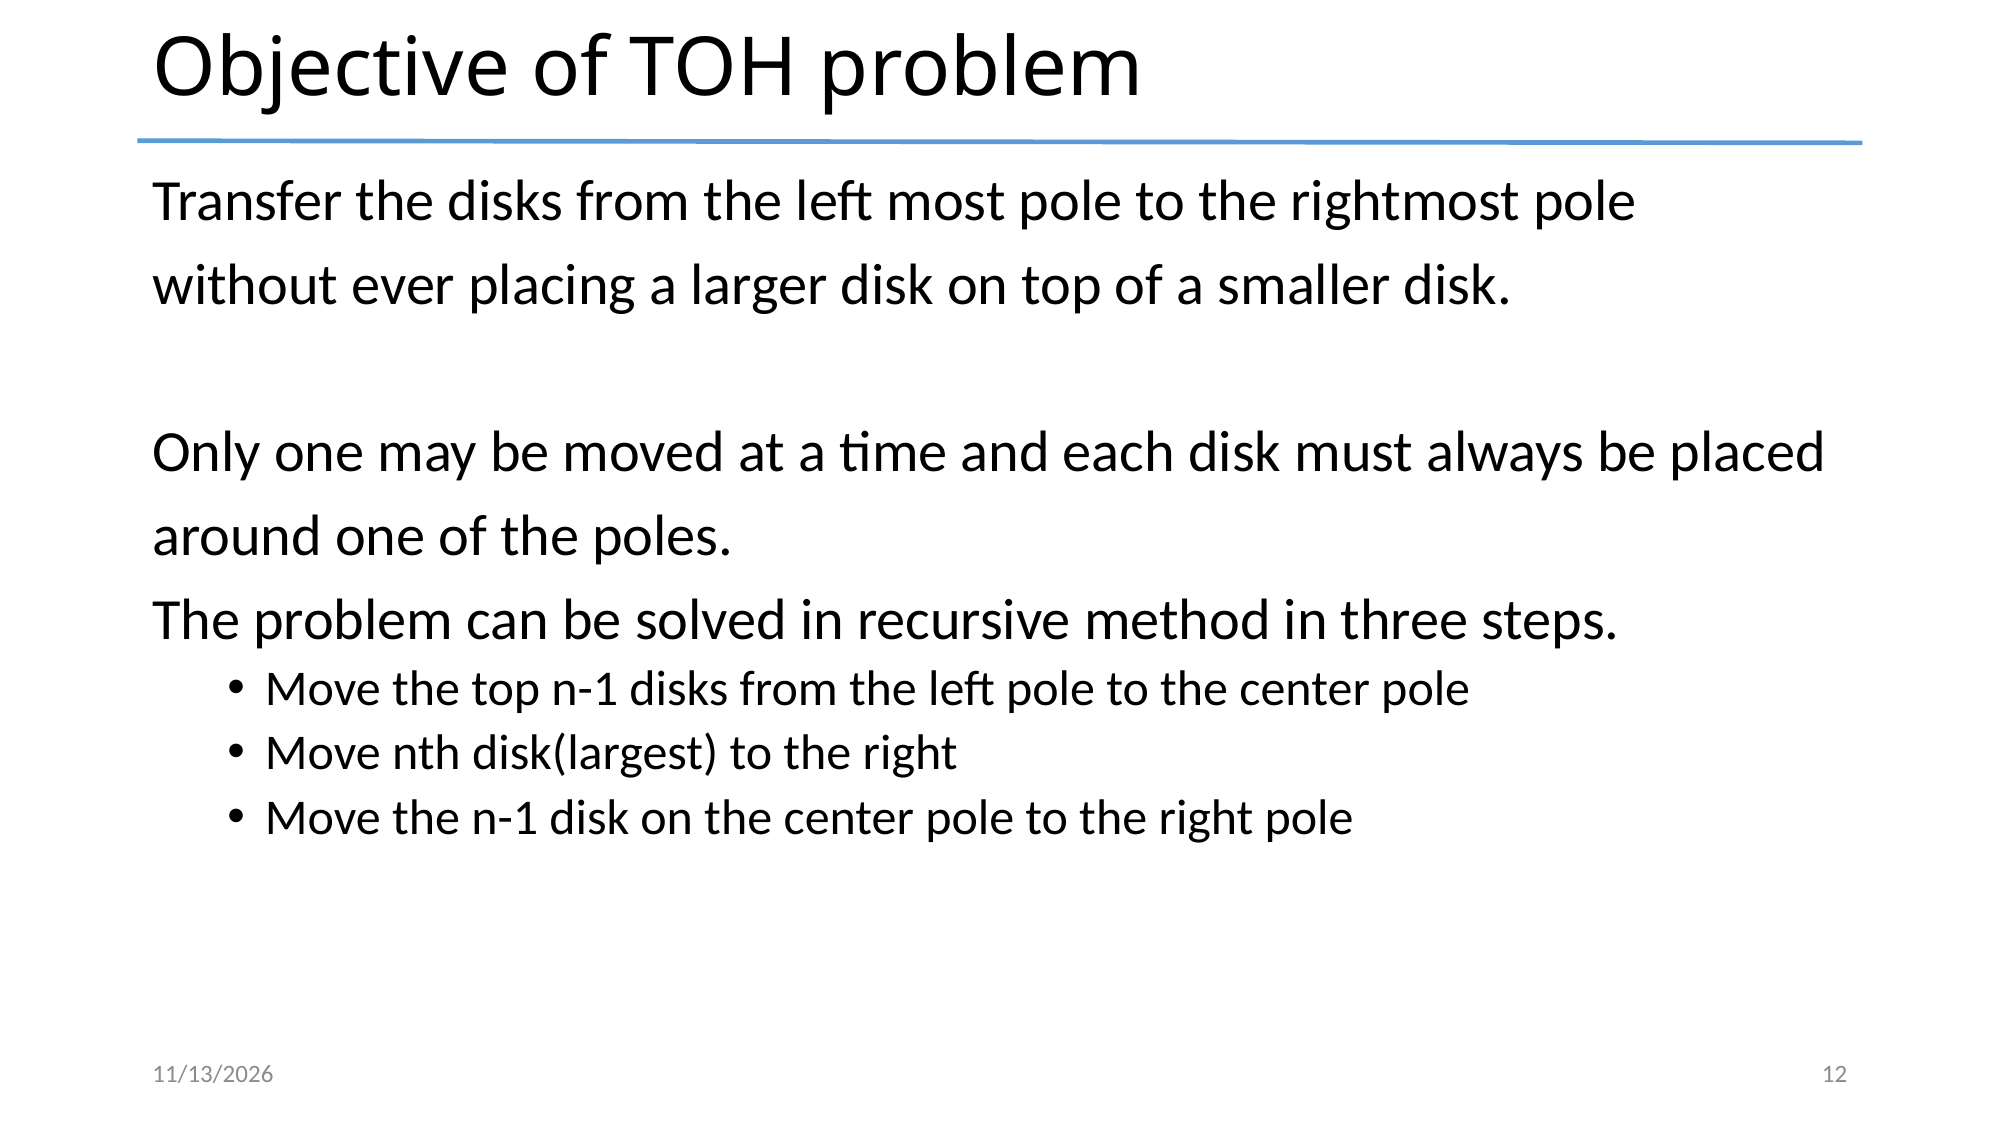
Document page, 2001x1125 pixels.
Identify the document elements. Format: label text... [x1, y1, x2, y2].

list Transfer the disks from the left most pole to the rightmost pole without ever placing a larger disk on top of a smaller disk. Only one may be moved at a time and each disk must always be placed around one of the poles. The problem can be solved in recursive method in three steps. Move the top n-1 disks from the left pole to the center pole Move nth disk(largest) to the right Move the n-1 disk on the center pole to the right pole [137, 163, 1863, 1000]
slide_number 12 [1412, 1042, 1863, 1103]
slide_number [137, 1042, 588, 1103]
title Objective of TOH problem [137, 16, 1863, 121]
